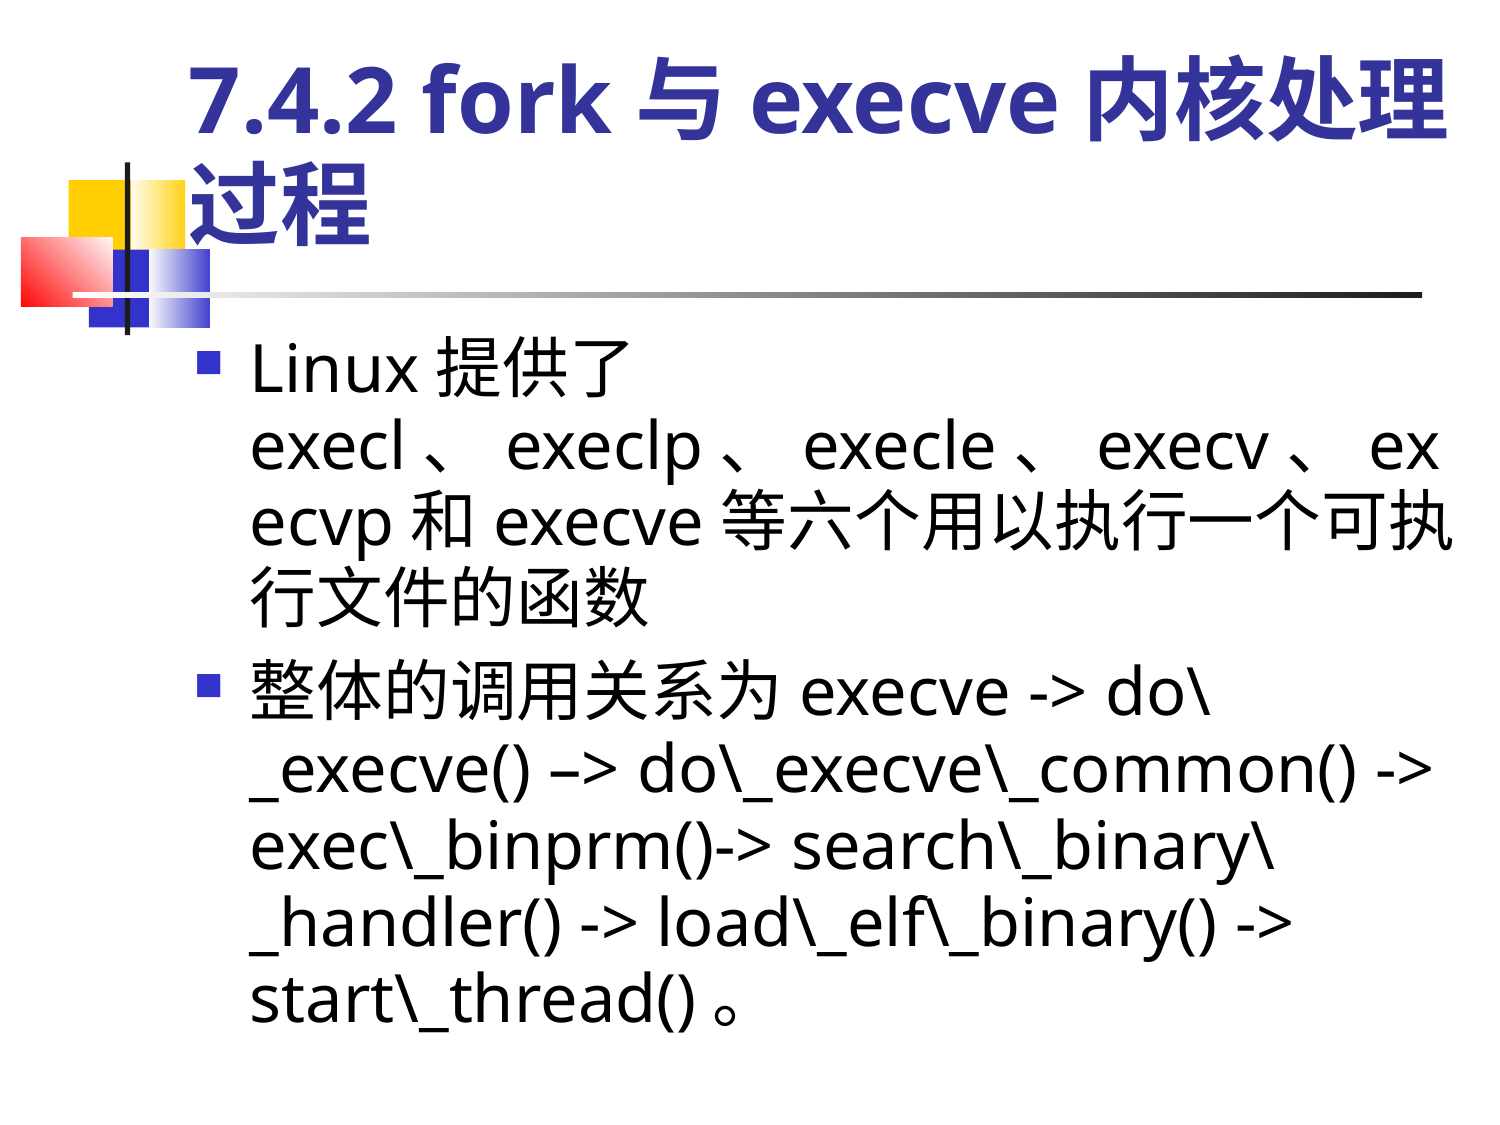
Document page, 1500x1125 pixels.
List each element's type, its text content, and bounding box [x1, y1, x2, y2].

title 7.4.2 fork与execve内核处理过程 [188, 34, 1467, 275]
list Linux提供了execl、execlp、execle、execv、execvp和execve等六个用以执行一个可执行文件的函数 整体的调用关系为execve -> do\_execve() –> do\_execve\_common() -> exec\_binprm()-> search\_binary\_handler() -> load\_elf\_binary() -> start\_thread()。 [193, 331, 1469, 1006]
